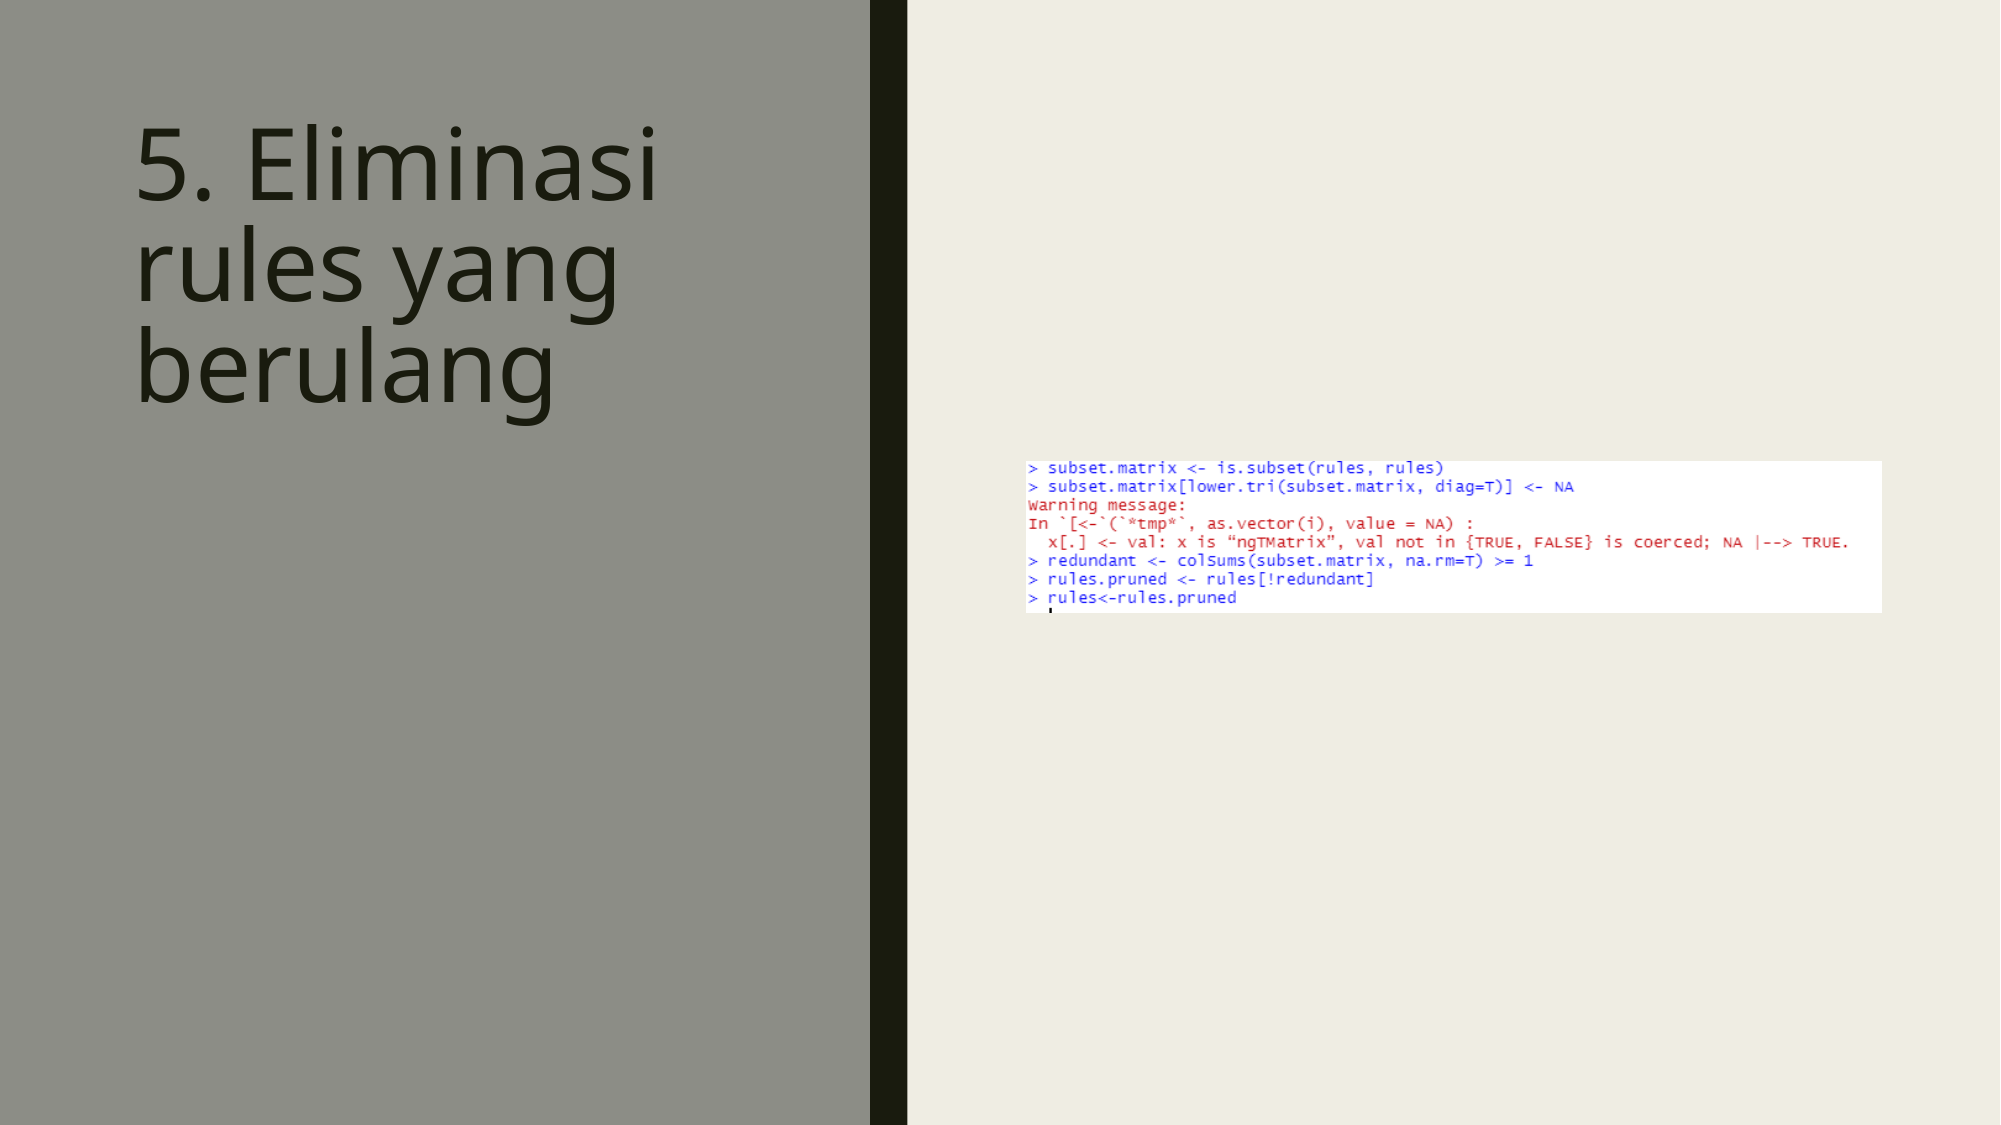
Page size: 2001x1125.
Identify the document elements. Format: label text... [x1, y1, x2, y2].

title 5. Eliminasi rules yang berulang [118, 112, 752, 467]
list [1026, 461, 1882, 613]
